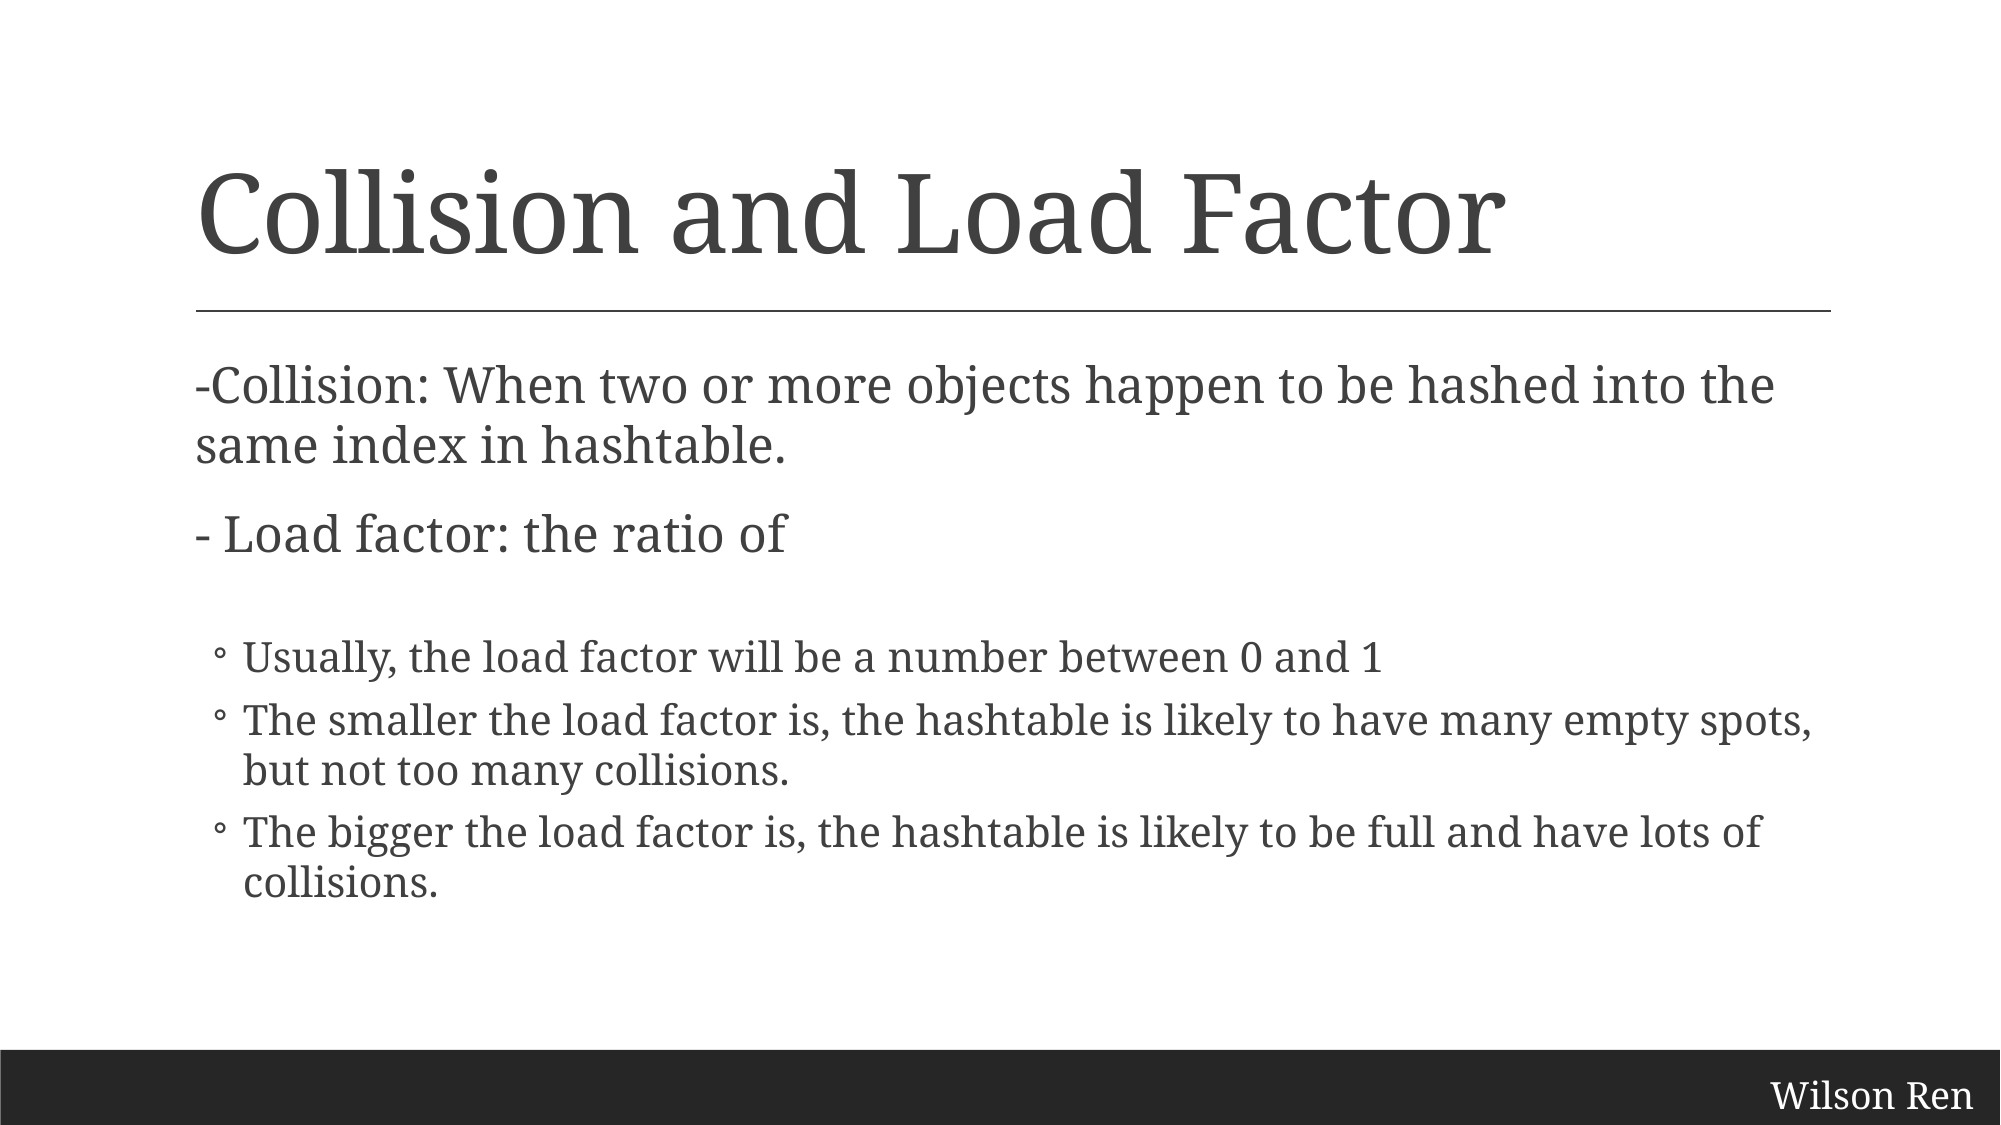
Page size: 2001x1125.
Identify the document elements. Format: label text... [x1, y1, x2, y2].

text_box Wilson Ren [1755, 1064, 1990, 1125]
title Collision and Load Factor [180, 47, 1830, 285]
